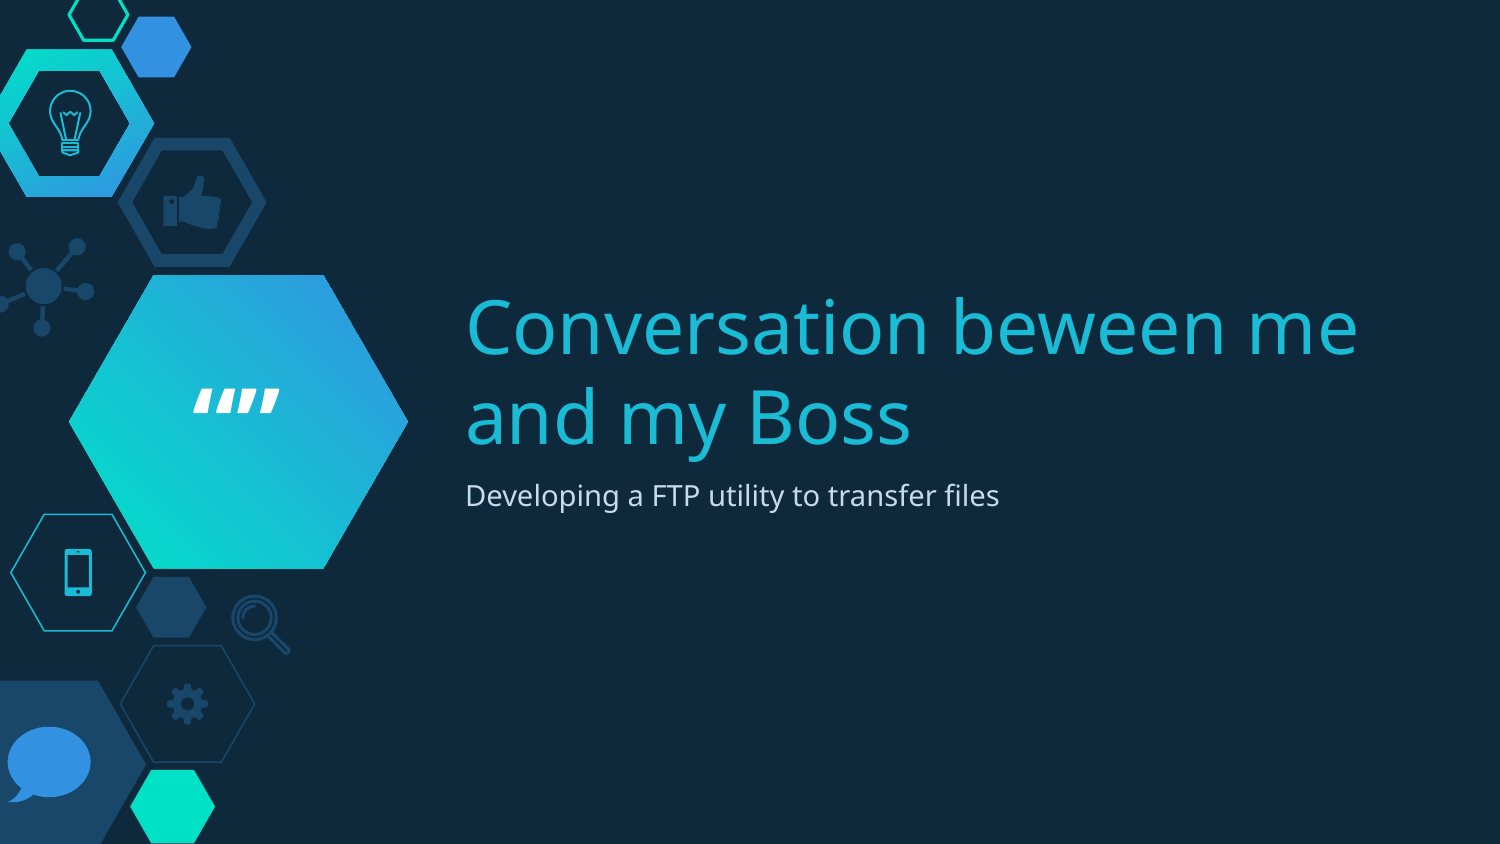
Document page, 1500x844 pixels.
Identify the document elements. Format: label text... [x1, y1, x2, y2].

text_box “” [67, 274, 407, 566]
title Conversation beween me and my Boss [450, 284, 1375, 462]
subtitle Developing a FTP utility to transfer files [450, 462, 1385, 592]
